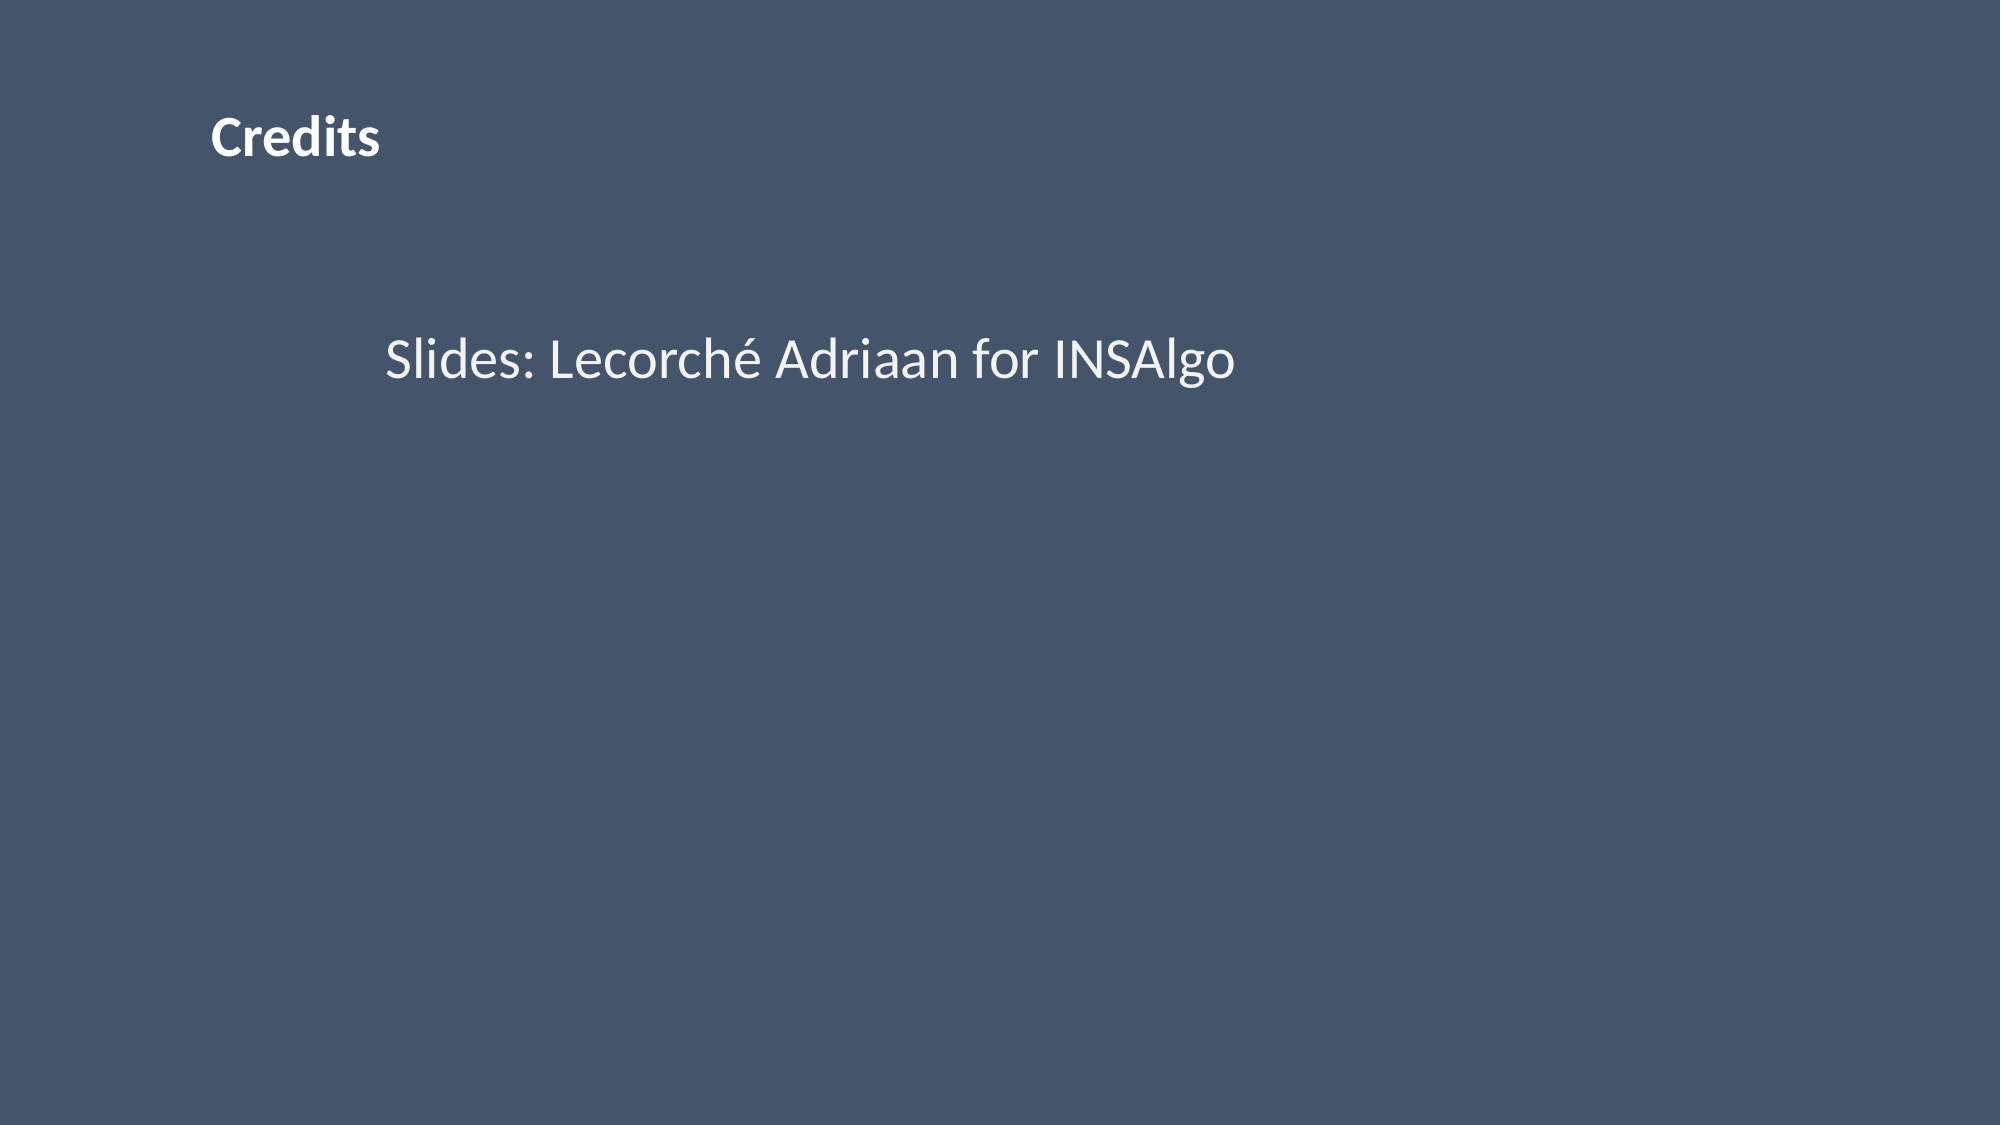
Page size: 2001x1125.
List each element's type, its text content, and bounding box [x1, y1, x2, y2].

text_box Slides: Lecorché Adriaan for INSAlgo [370, 313, 1481, 531]
text_box Credits [197, 91, 396, 176]
